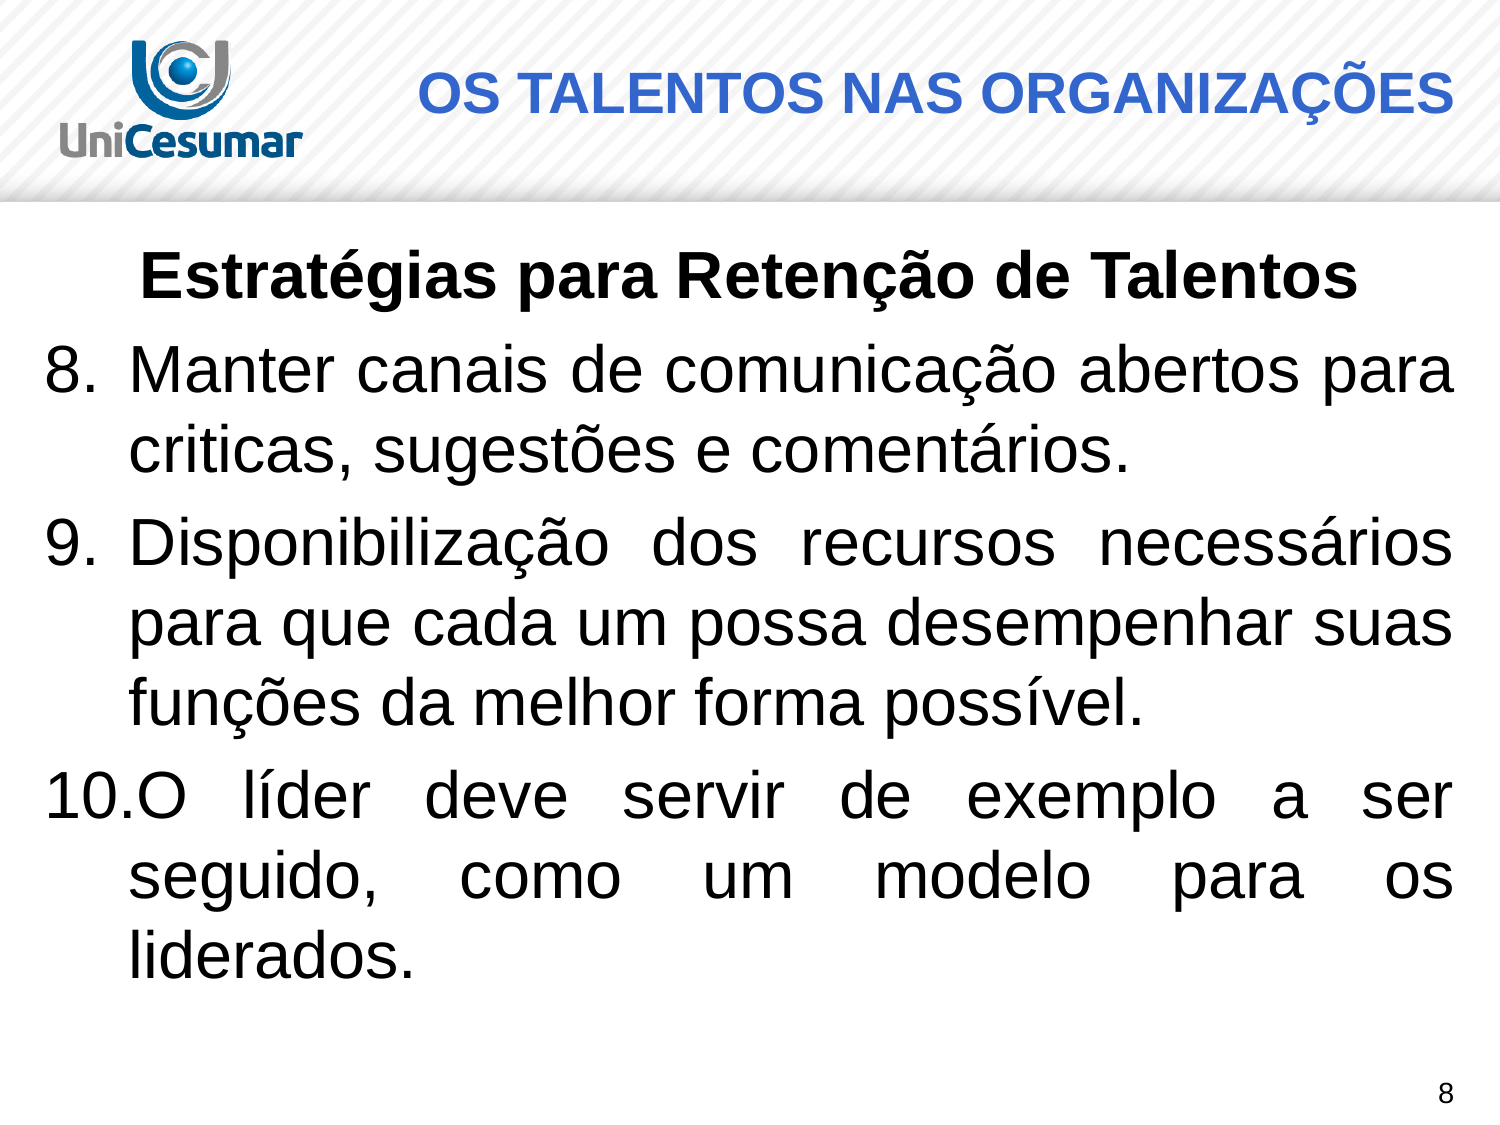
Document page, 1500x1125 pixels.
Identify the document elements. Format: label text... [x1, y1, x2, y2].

title OS TALENTOS NAS ORGANIZAÇÕES [289, 18, 1471, 162]
picture [0, 0, 1500, 1125]
list Estratégias para Retenção de Talentos Manter canais de comunicação abertos para criticas, sugestões e comentários. Disponibilização dos recursos necessários para que cada um possa desempenhar suas funções da melhor forma possível. O líder deve servir de exemplo a ser seguido, como um modelo para os liderados. [29, 184, 1471, 988]
